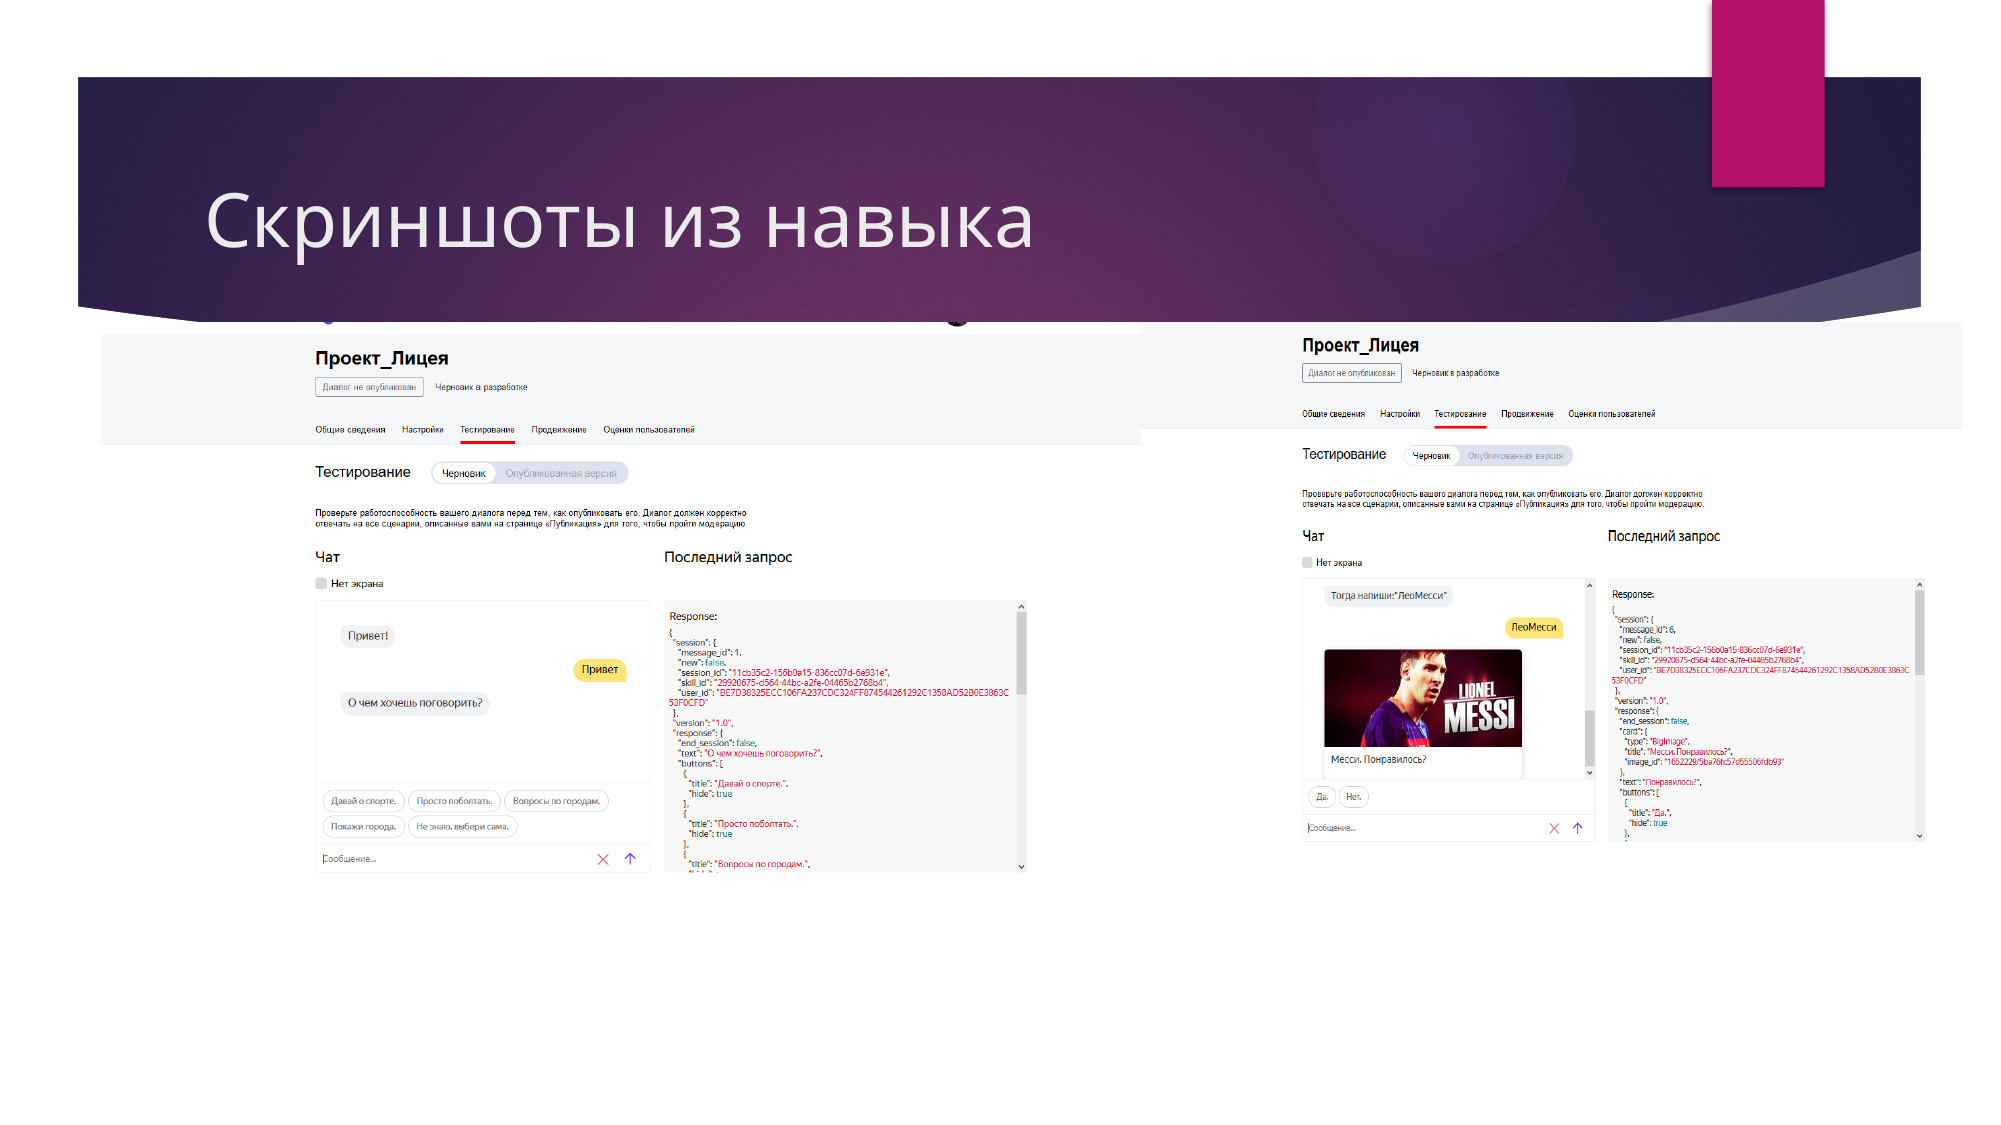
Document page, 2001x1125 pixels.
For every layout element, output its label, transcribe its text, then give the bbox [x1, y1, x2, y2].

title Скриншоты из навыка [189, 159, 1627, 276]
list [101, 322, 1138, 883]
picture [1140, 322, 1963, 883]
